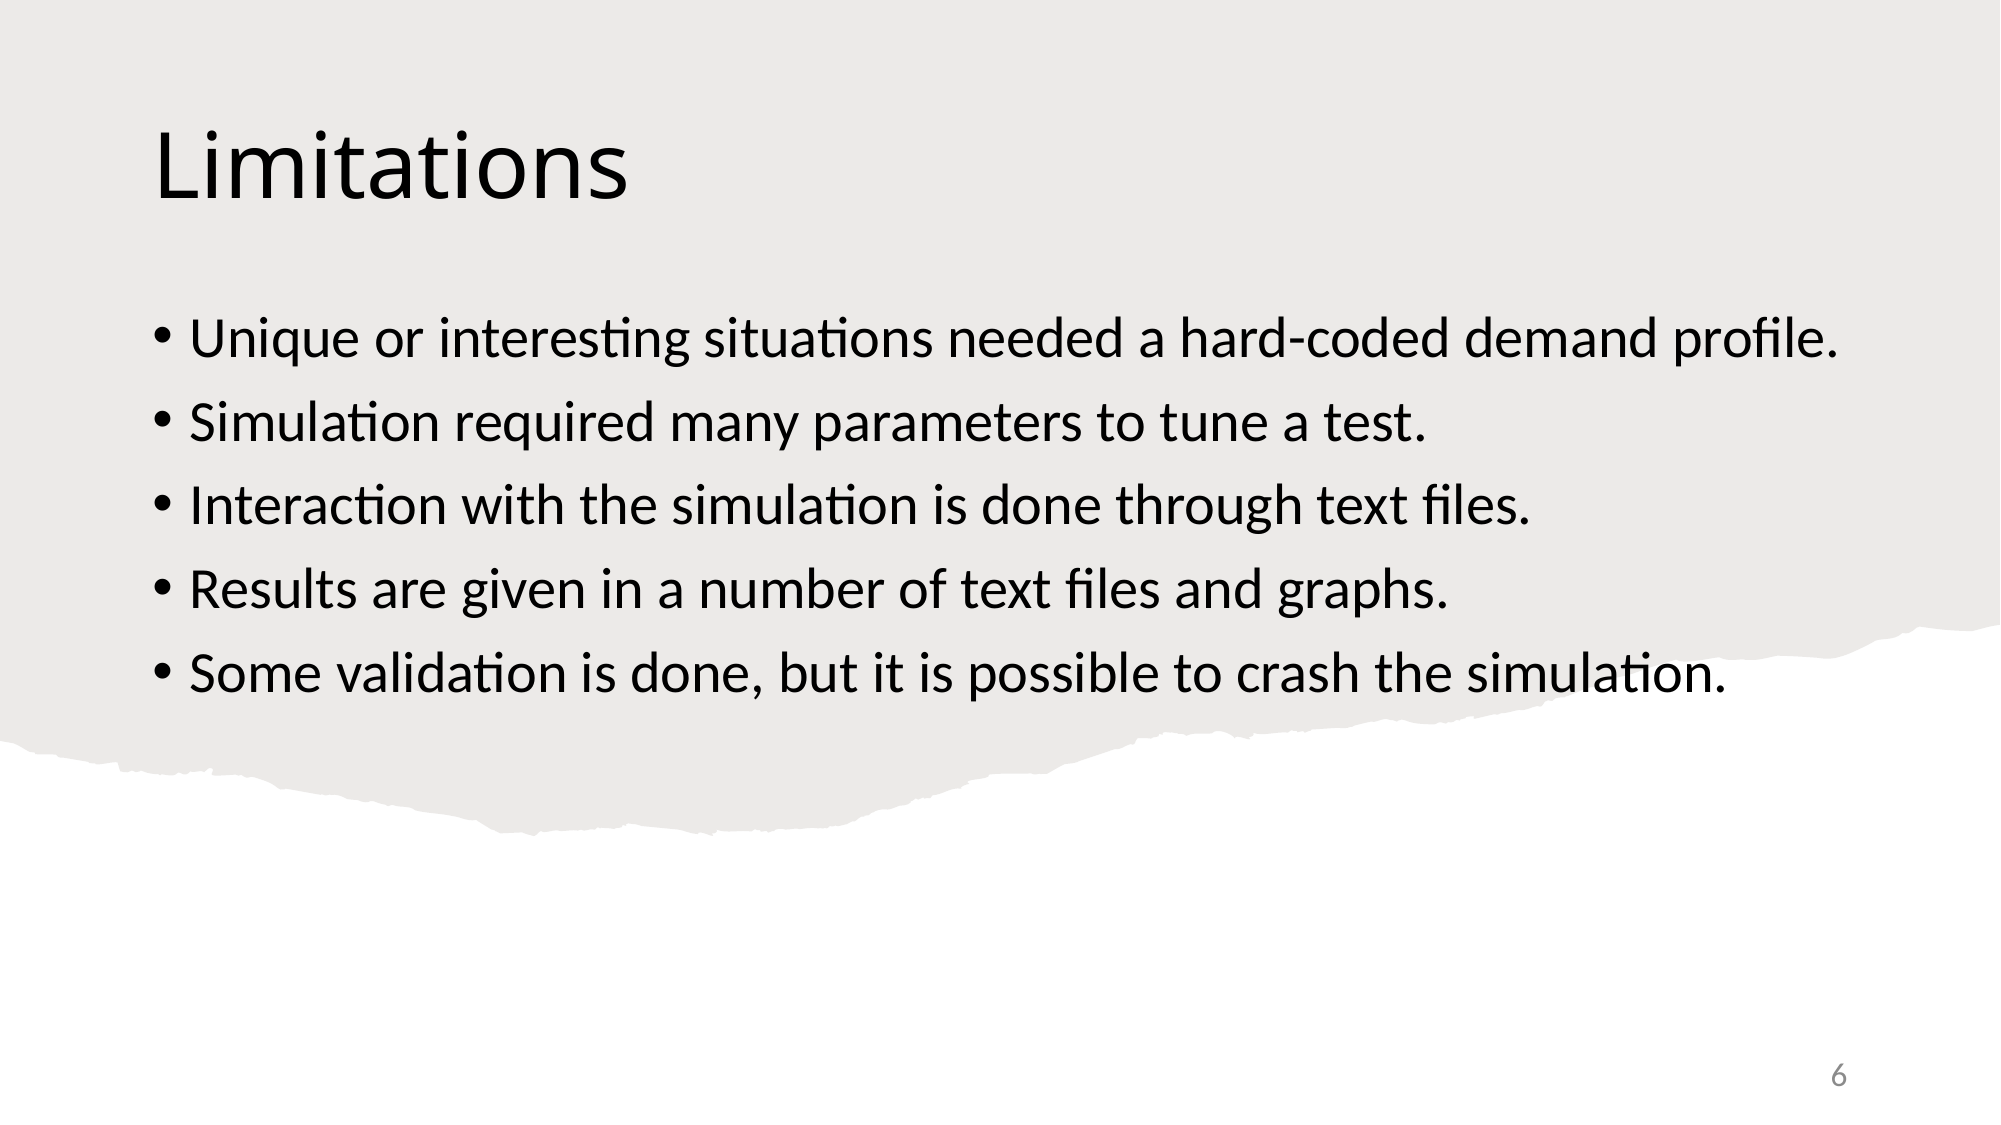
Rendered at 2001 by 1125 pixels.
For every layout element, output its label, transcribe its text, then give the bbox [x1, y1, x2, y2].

list Unique or interesting situations needed a hard-coded demand profile. Simulation required many parameters to tune a test. Interaction with the simulation is done through text files. Results are given in a number of text files and graphs. Some validation is done, but it is possible to crash the simulation. [137, 299, 1863, 1014]
text_box [0, 0, 2000, 774]
text_box [0, 626, 2000, 1125]
slide_number 6 [1412, 1042, 1863, 1103]
title Limitations [137, 59, 1863, 278]
